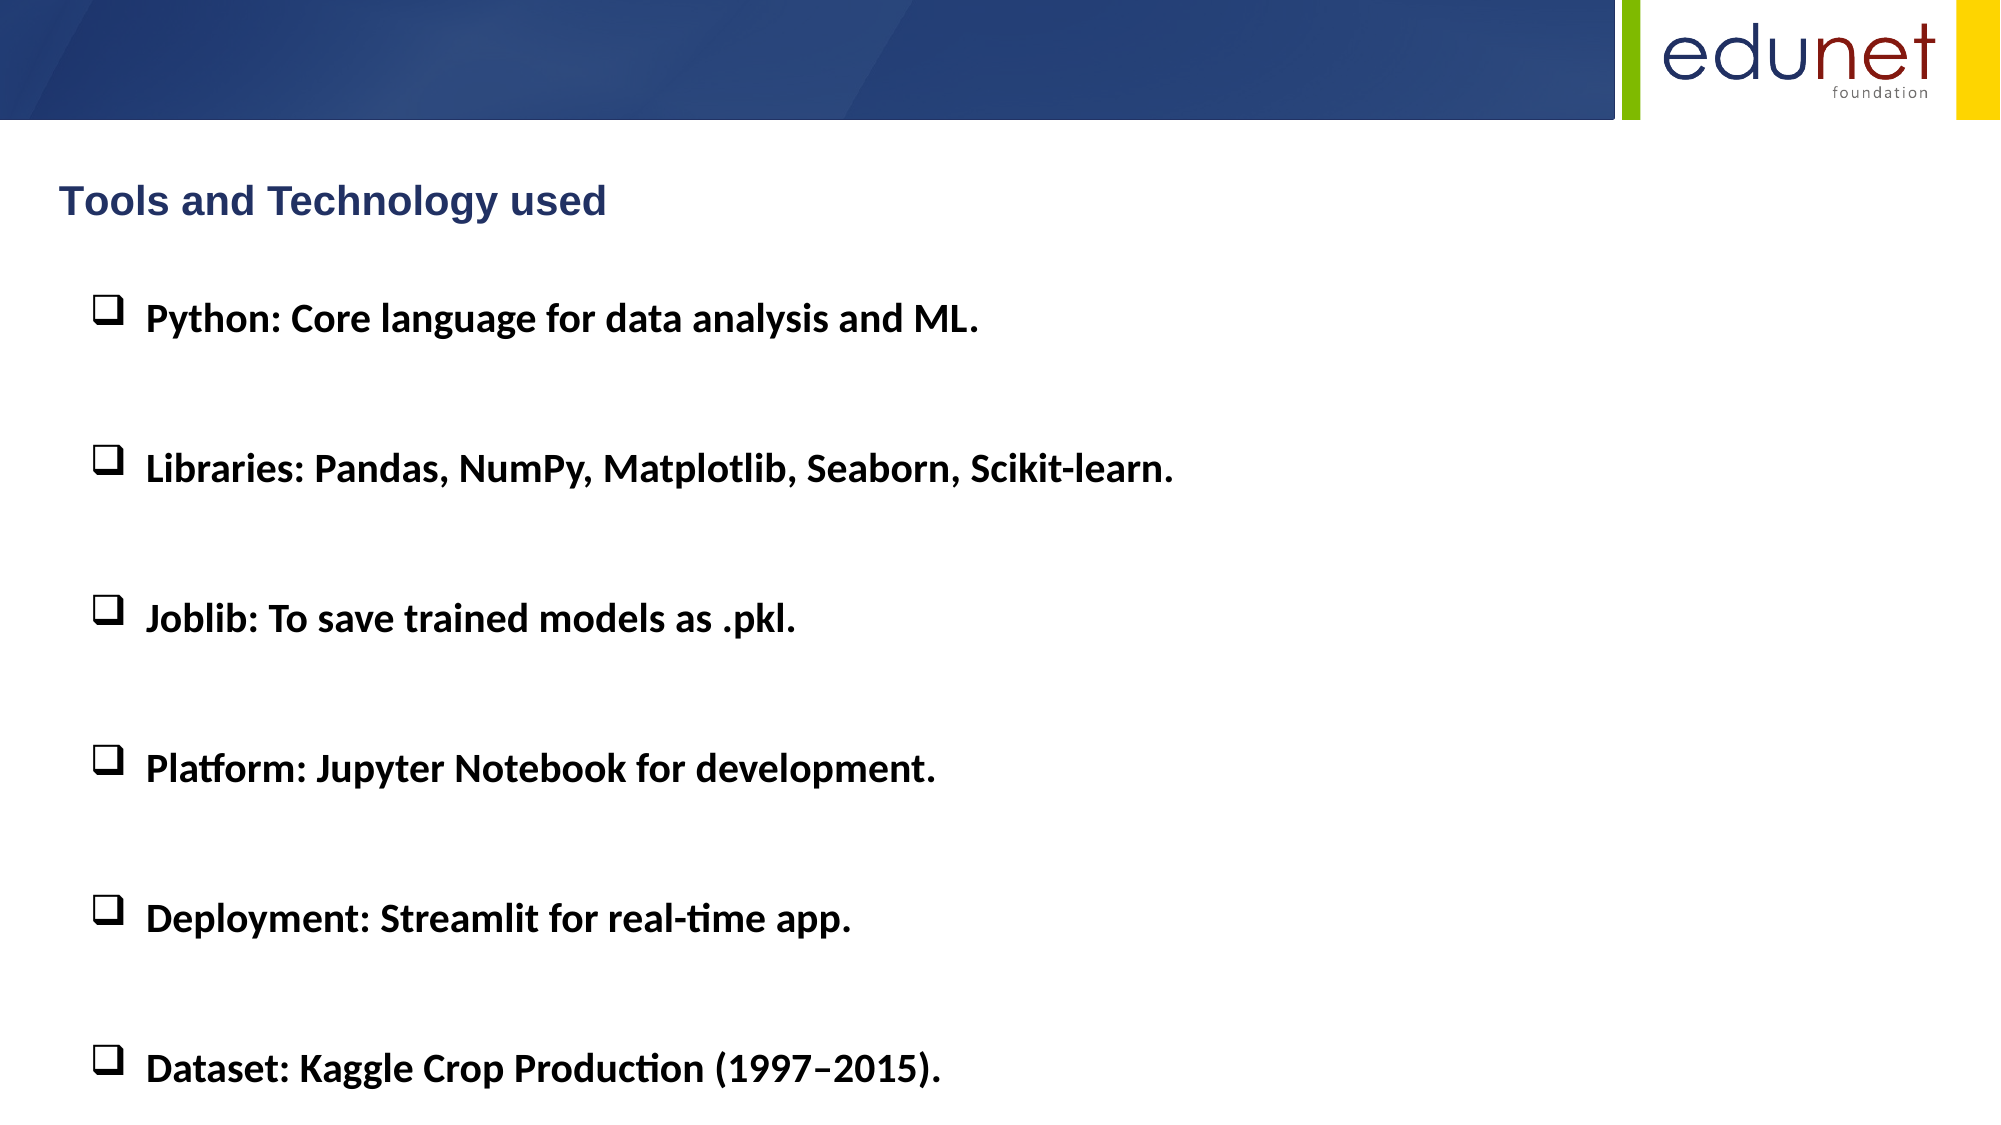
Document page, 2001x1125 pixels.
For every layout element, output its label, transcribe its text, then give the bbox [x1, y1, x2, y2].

picture [1652, 12, 1948, 108]
text_box Python: Core language for data analysis and ML. Libraries: Pandas, NumPy, Matplotlib, Seaborn, Scikit-learn. Joblib: To save trained models as .pkl. Platform: Jupyter Notebook for development. Deployment: Streamlit for real-time app. Dataset: Kaggle Crop Production (1997–2015). [75, 283, 1831, 1099]
text_box Tools and Technology used [43, 166, 1045, 232]
